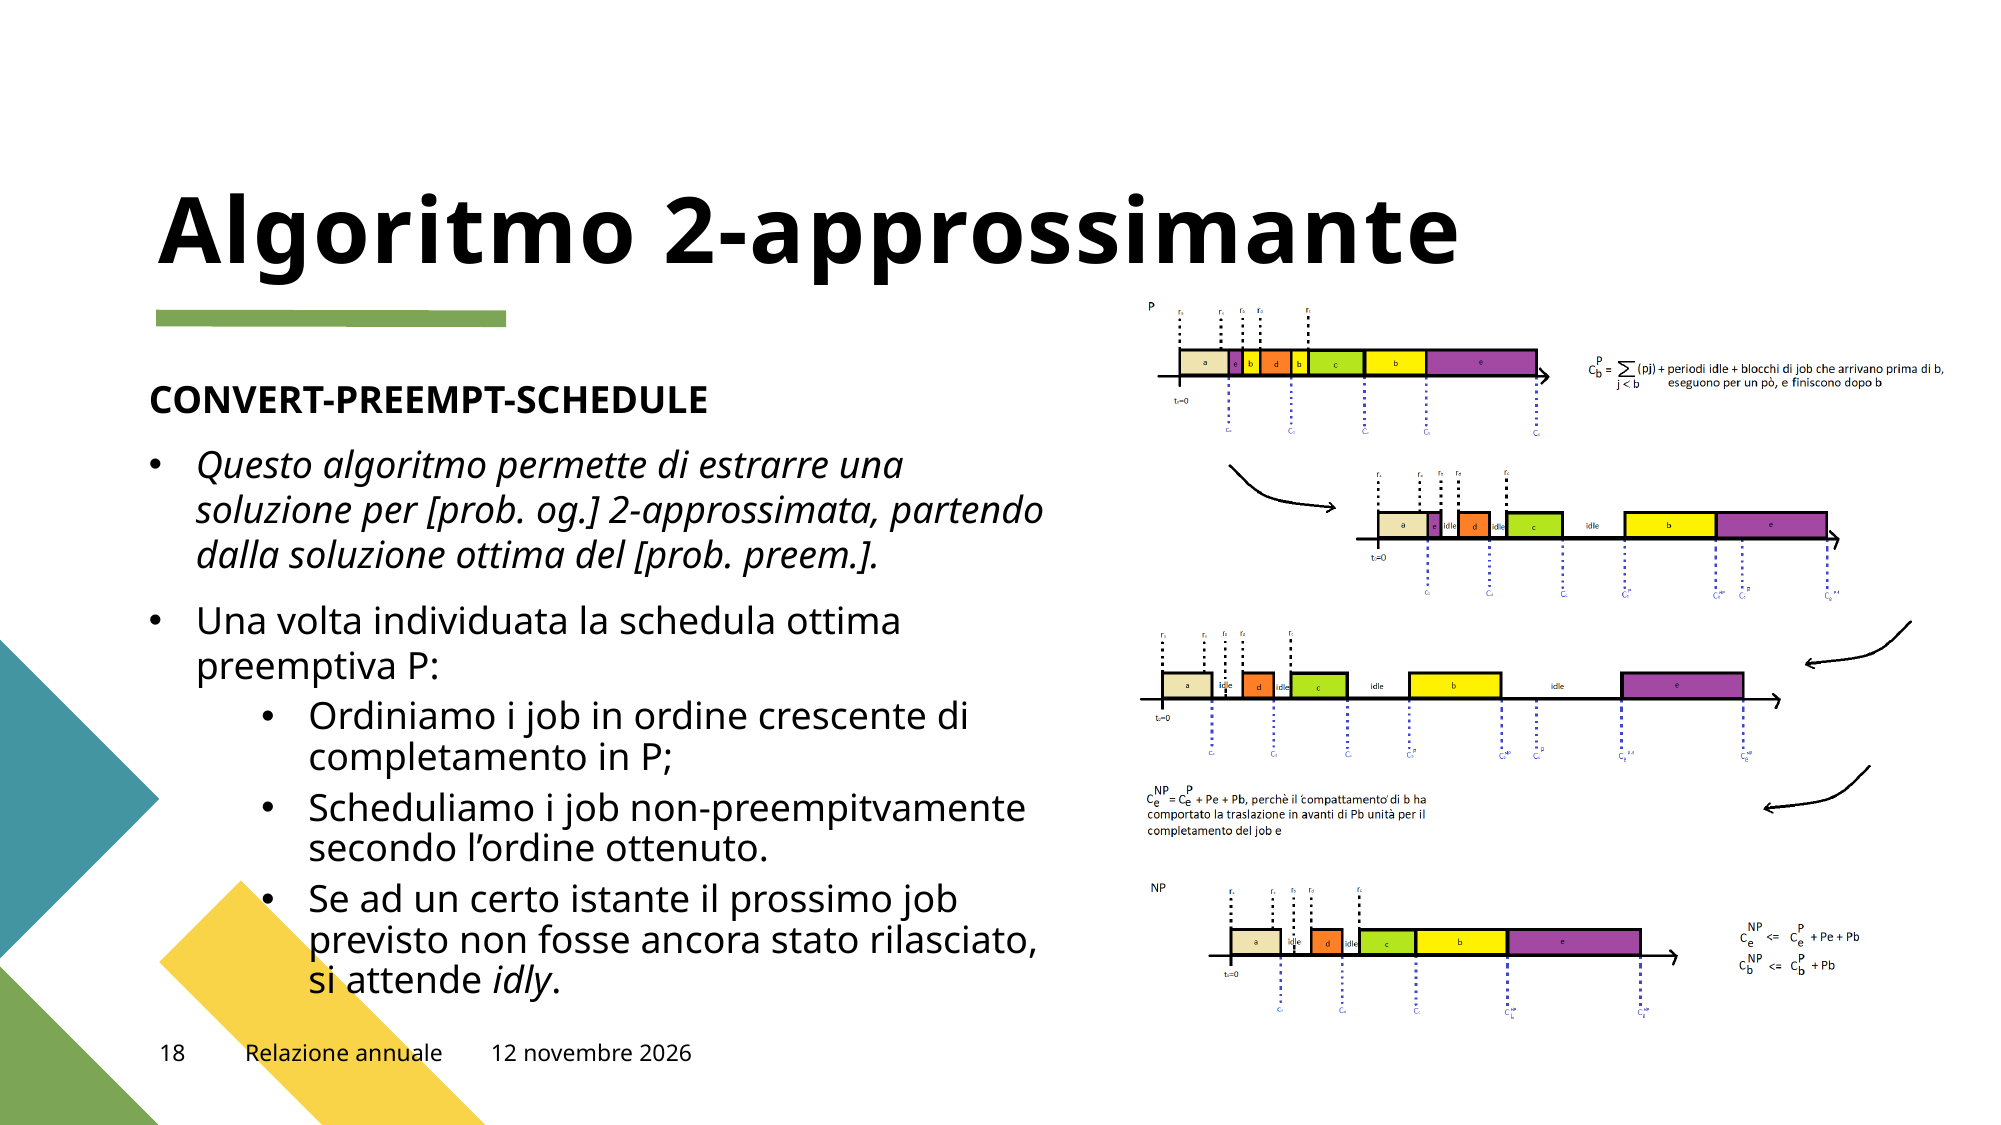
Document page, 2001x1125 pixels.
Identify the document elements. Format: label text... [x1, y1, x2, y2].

list CONVERT-PREEMPT-SCHEDULE Questo algoritmo permette di estrarre una soluzione per [prob. og.] 2-approssimata, partendo dalla soluzione ottima del [prob. preem.]. Una volta individuata la schedula ottima preemptiva P: Ordiniamo i job in ordine crescente di completamento in P; Scheduliamo i job non-preempitvamente secondo l’ordine ottenuto. Se ad un certo istante il prossimo job previsto non fosse ancora stato rilasciato, si attende idly. [148, 375, 1069, 780]
picture [1125, 283, 1973, 1039]
footer Relazione annuale [246, 1038, 491, 1080]
title Algoritmo 2-approssimante [158, 144, 1549, 284]
slide_number 18 [159, 1038, 246, 1080]
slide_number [491, 1038, 707, 1080]
